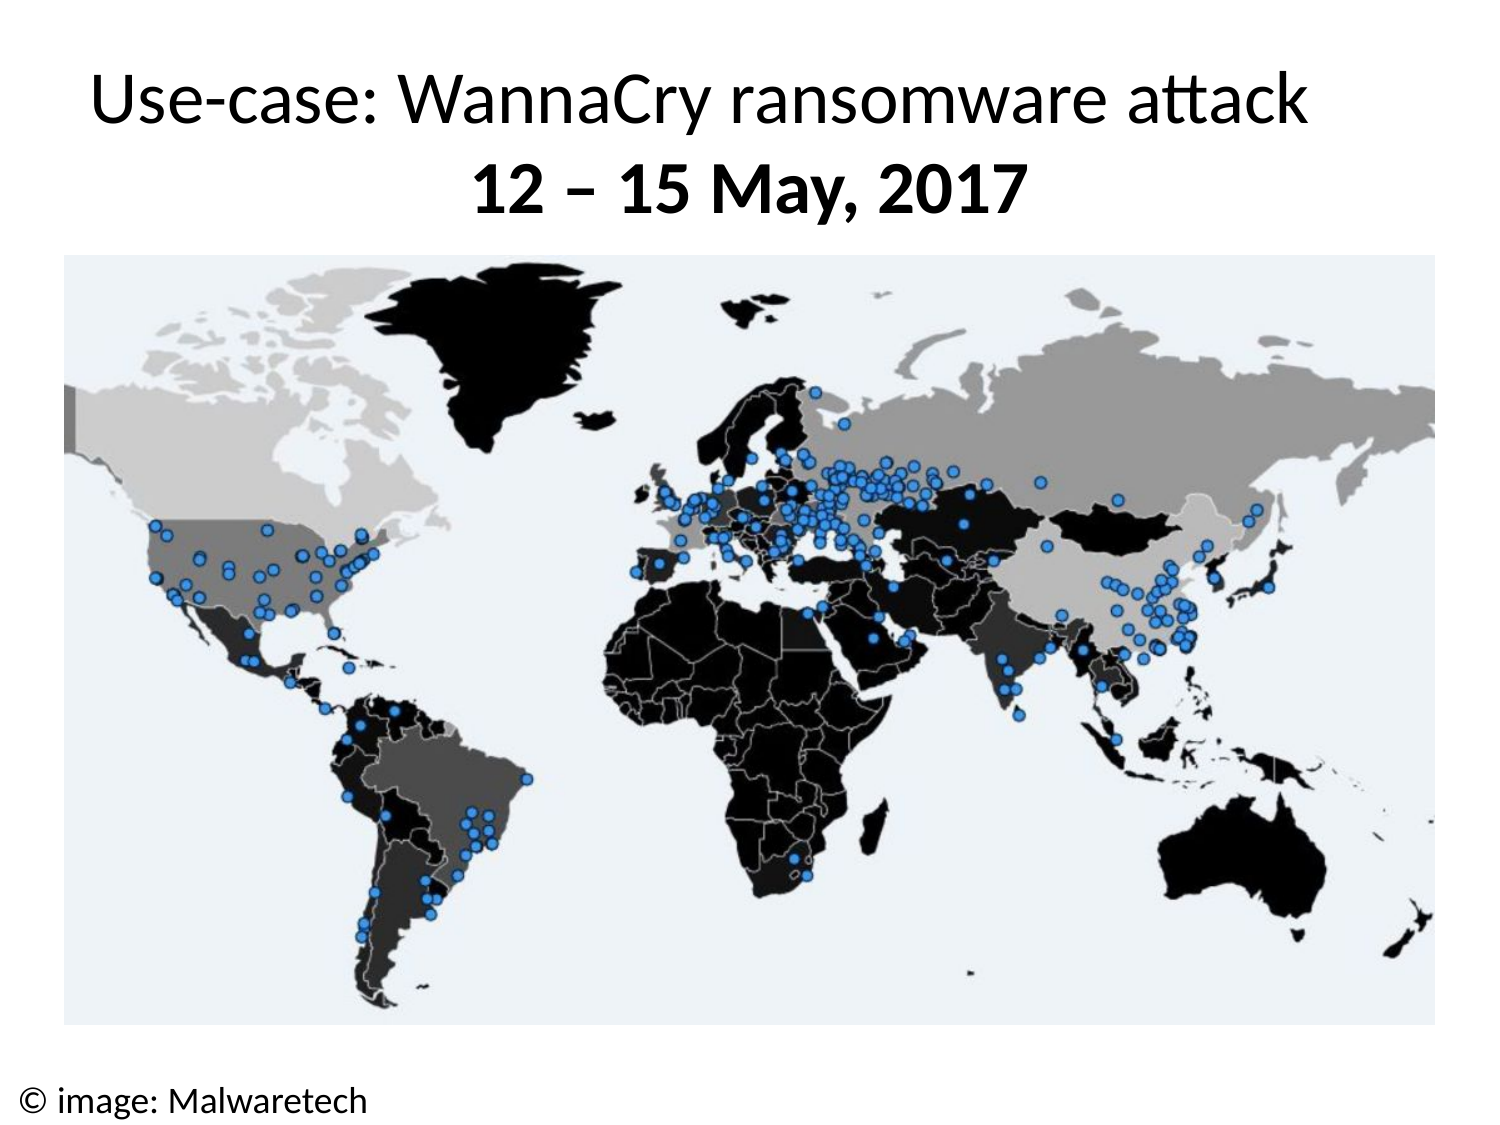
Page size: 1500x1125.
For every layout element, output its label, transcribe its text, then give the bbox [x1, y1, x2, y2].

picture [64, 255, 1435, 1026]
text_box Use-case: WannaCry ransomware attack 12 – 15 May, 2017 [74, 45, 1425, 233]
text_box © image: Malwaretech [2, 1068, 383, 1125]
